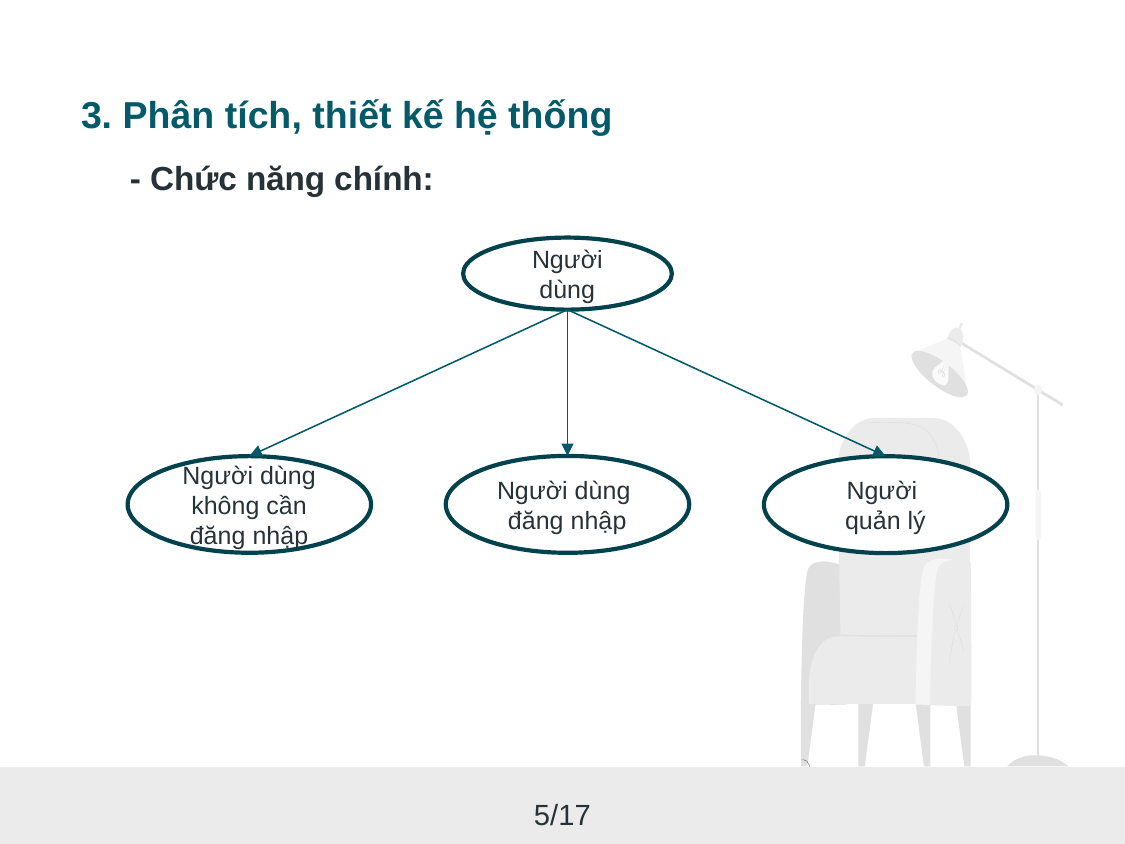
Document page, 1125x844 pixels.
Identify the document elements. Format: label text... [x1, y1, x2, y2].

text_box - Chức năng chính: [115, 149, 450, 205]
text_box Người dùng không cần đăng nhập [125, 454, 374, 555]
text_box Người dùng [461, 235, 674, 308]
text_box 3. Phân tích, thiết kế hệ thống [69, 81, 1125, 146]
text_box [567, 309, 886, 457]
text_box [249, 309, 565, 457]
text_box 5/17 [0, 788, 1125, 839]
text_box Người dùng đăng nhập [443, 465, 692, 555]
text_box Người quản lý [761, 454, 1010, 556]
